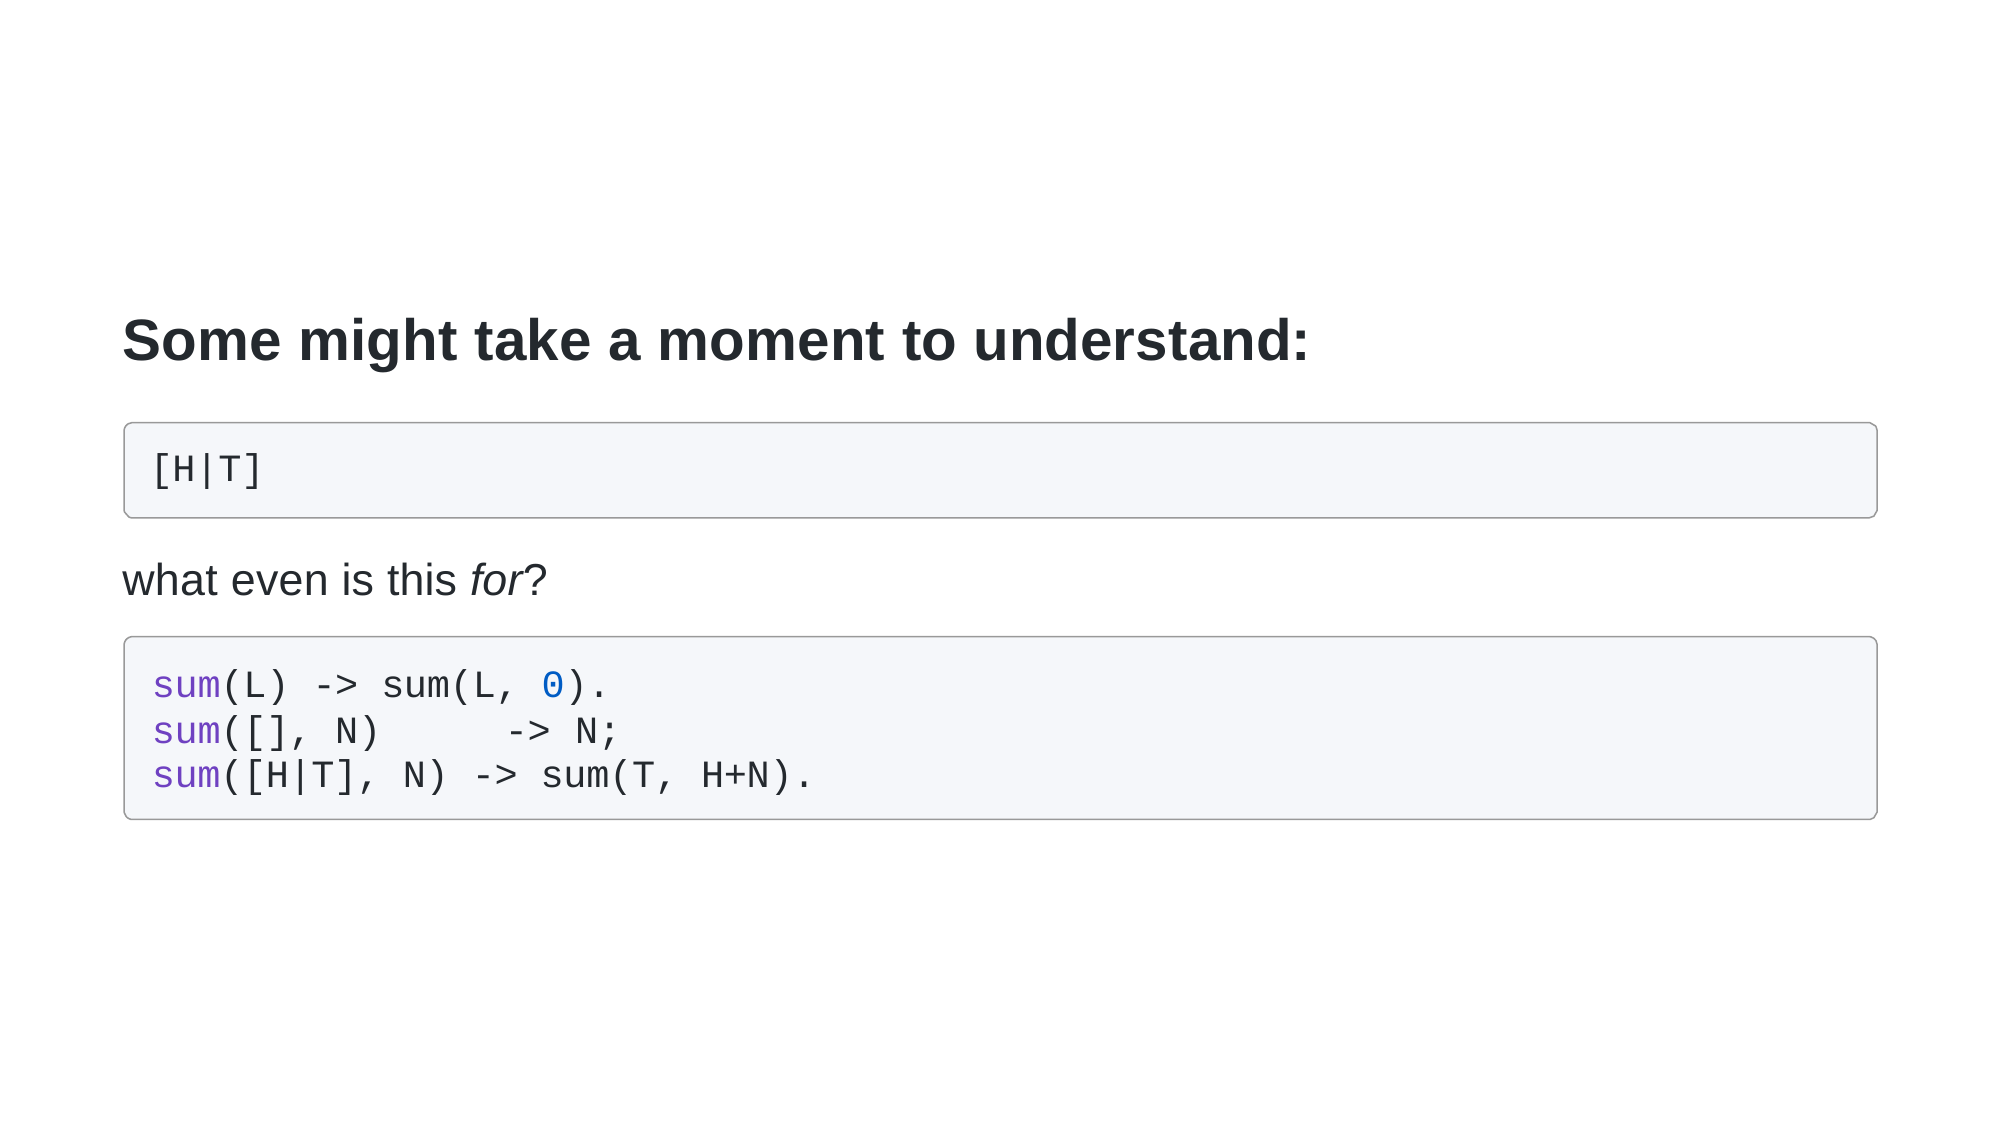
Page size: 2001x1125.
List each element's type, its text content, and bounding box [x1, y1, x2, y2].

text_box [123, 421, 1879, 519]
title Some might take a moment to understand: [120, 299, 1319, 424]
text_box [122, 635, 1879, 821]
text_box [H|T] what even is this for? [120, 527, 823, 605]
